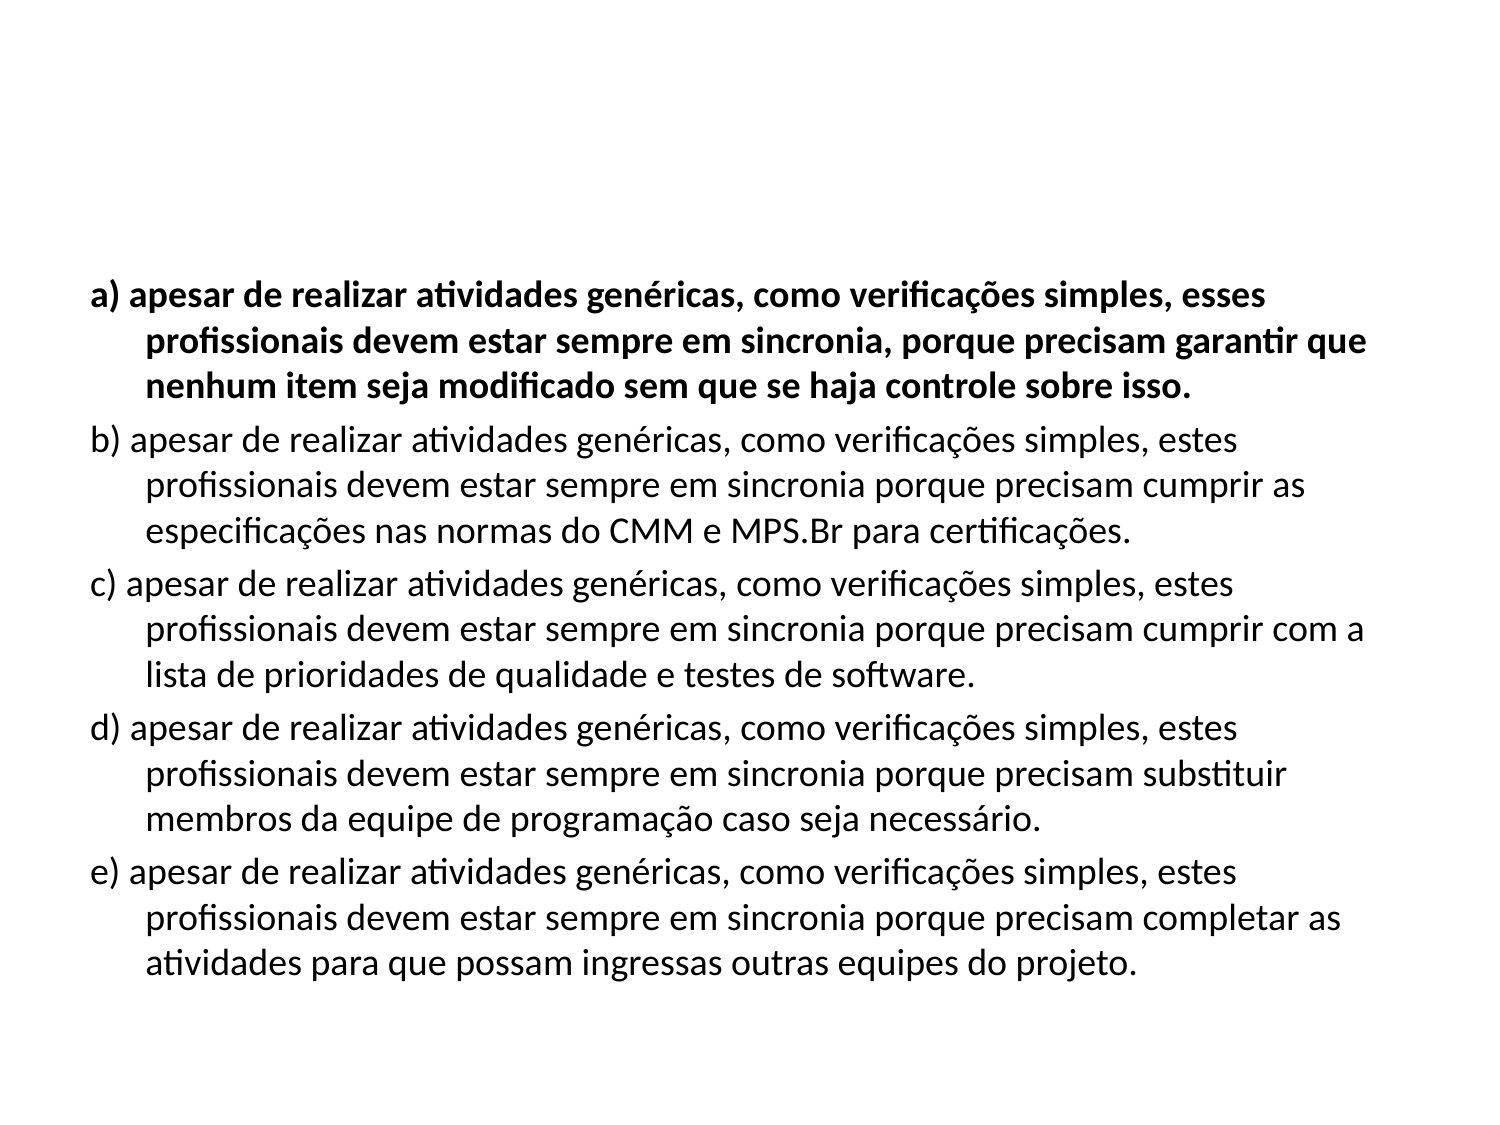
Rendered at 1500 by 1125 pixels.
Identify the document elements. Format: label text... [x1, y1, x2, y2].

list a) apesar de realizar atividades genéricas, como verificações simples, esses profissionais devem estar sempre em sincronia, porque precisam garantir que nenhum item seja modificado sem que se haja controle sobre isso. b) apesar de realizar atividades genéricas, como verificações simples, estes profissionais devem estar sempre em sincronia porque precisam cumprir as especificações nas normas do CMM e MPS.Br para certificações. c) apesar de realizar atividades genéricas, como verificações simples, estes profissionais devem estar sempre em sincronia porque precisam cumprir com a lista de prioridades de qualidade e testes de software. d) apesar de realizar atividades genéricas, como verificações simples, estes profissionais devem estar sempre em sincronia porque precisam substituir membros da equipe de programação caso seja necessário. e) apesar de realizar atividades genéricas, como verificações simples, estes profissionais devem estar sempre em sincronia porque precisam completar as atividades para que possam ingressas outras equipes do projeto. [75, 262, 1425, 1005]
